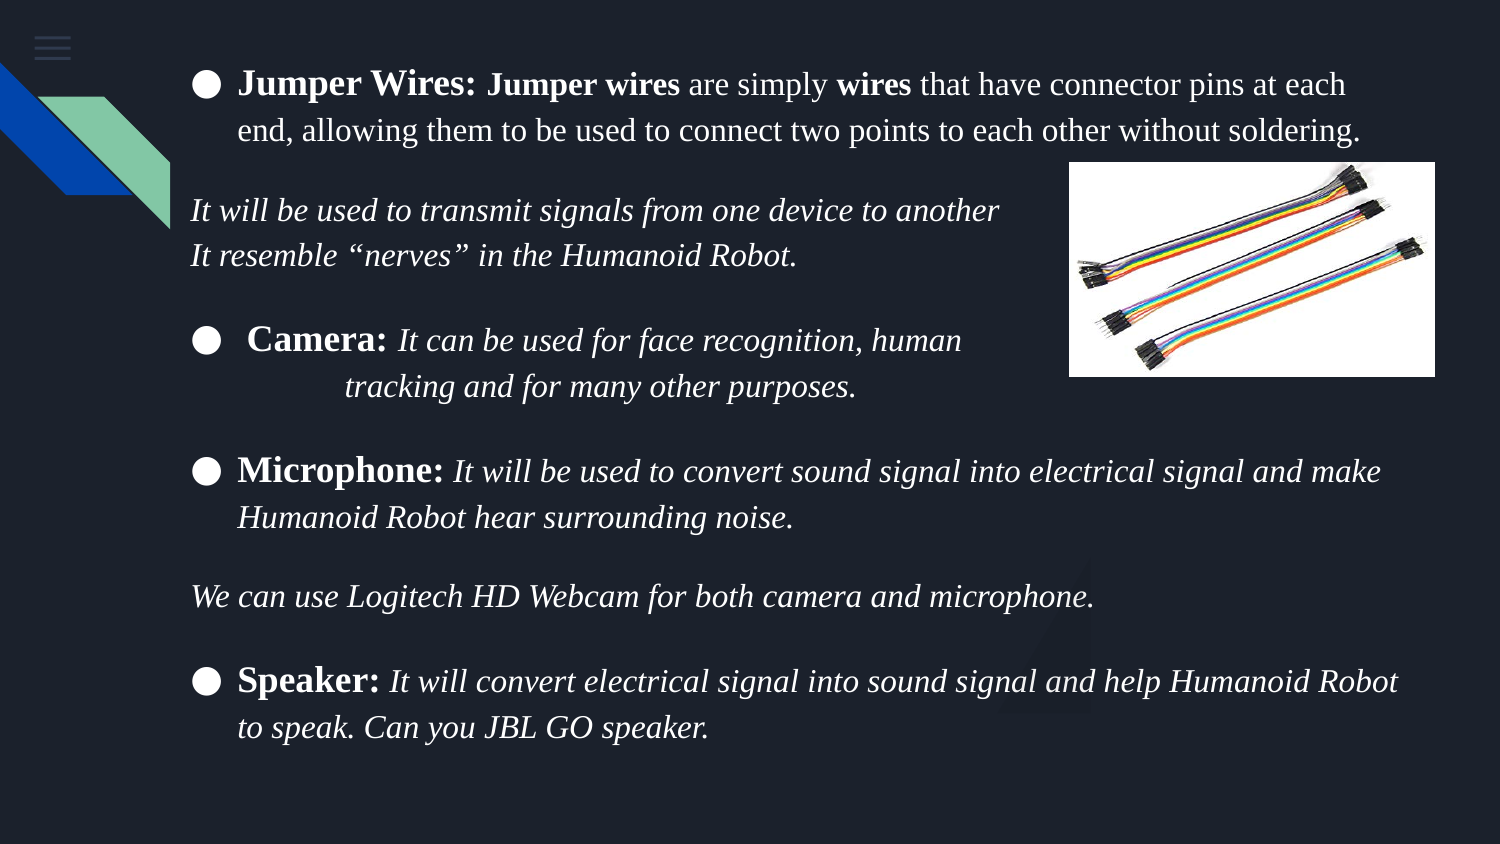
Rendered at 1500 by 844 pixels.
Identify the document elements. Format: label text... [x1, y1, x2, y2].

text_box [997, 557, 1091, 714]
picture [1069, 162, 1435, 377]
list Jumper Wires: Jumper wires are simply wires that have connector pins at each end, allowing them to be used to connect two points to each other without soldering. It will be used to transmit signals from one device to another It resemble “nerves” in the Humanoid Robot. Camera: It can be used for face recognition, human tracking and for many other purposes. Microphone: It will be used to convert sound signal into electrical signal and make Humanoid Robot hear surrounding noise. We can use Logitech HD Webcam for both camera and microphone. Speaker: It will convert electrical signal into sound signal and help Humanoid Robot to speak. Can you JBL GO speaker. [175, 35, 1422, 780]
